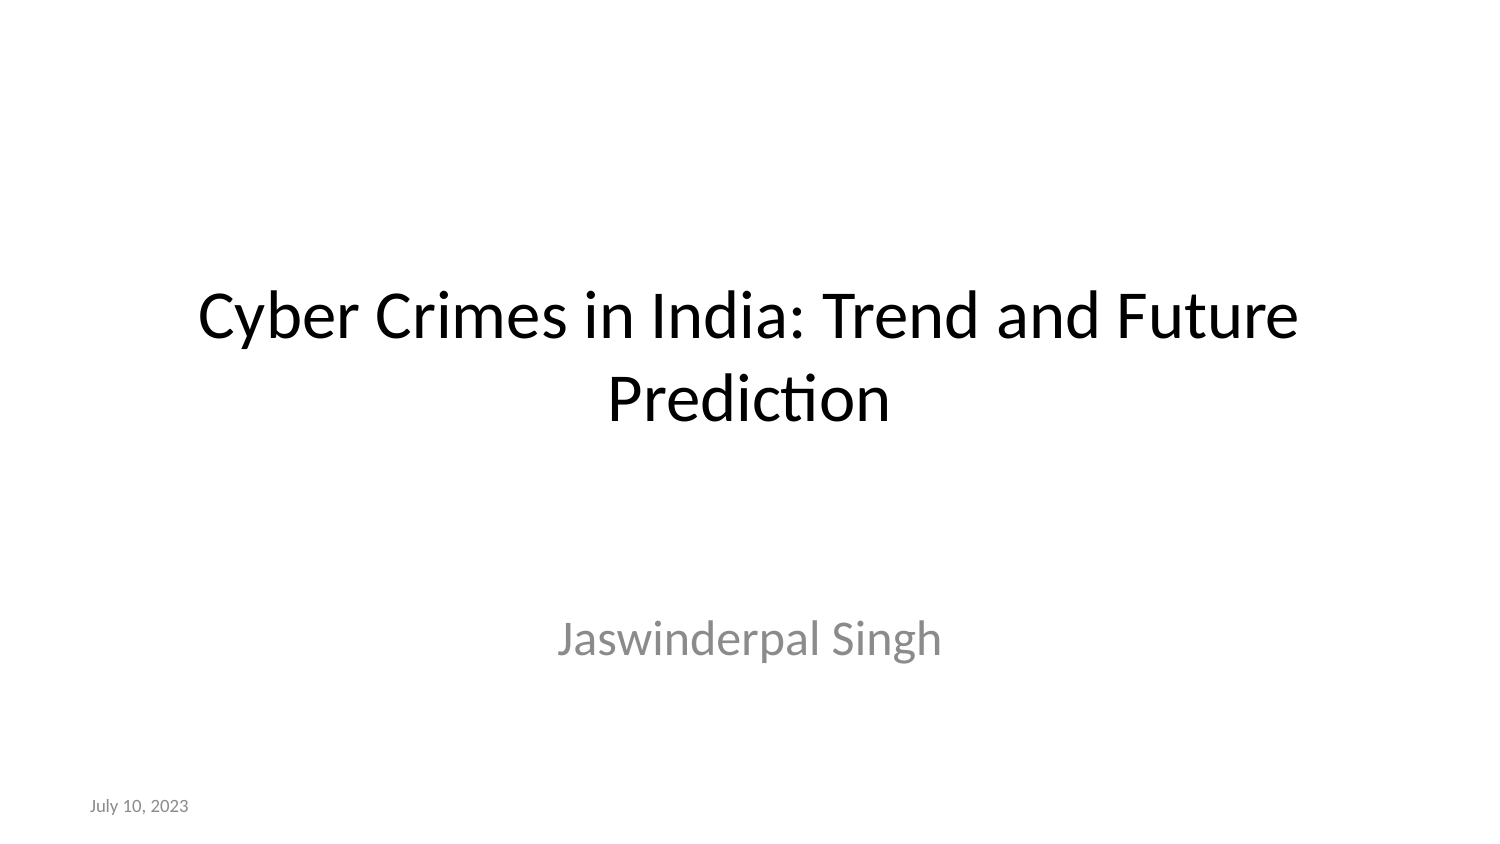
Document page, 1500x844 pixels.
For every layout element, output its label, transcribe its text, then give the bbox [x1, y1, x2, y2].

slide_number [75, 782, 425, 827]
title Cyber Crimes in India: Trend and Future Prediction [112, 262, 1388, 443]
subtitle Jaswinderpal Singh [225, 478, 1275, 694]
